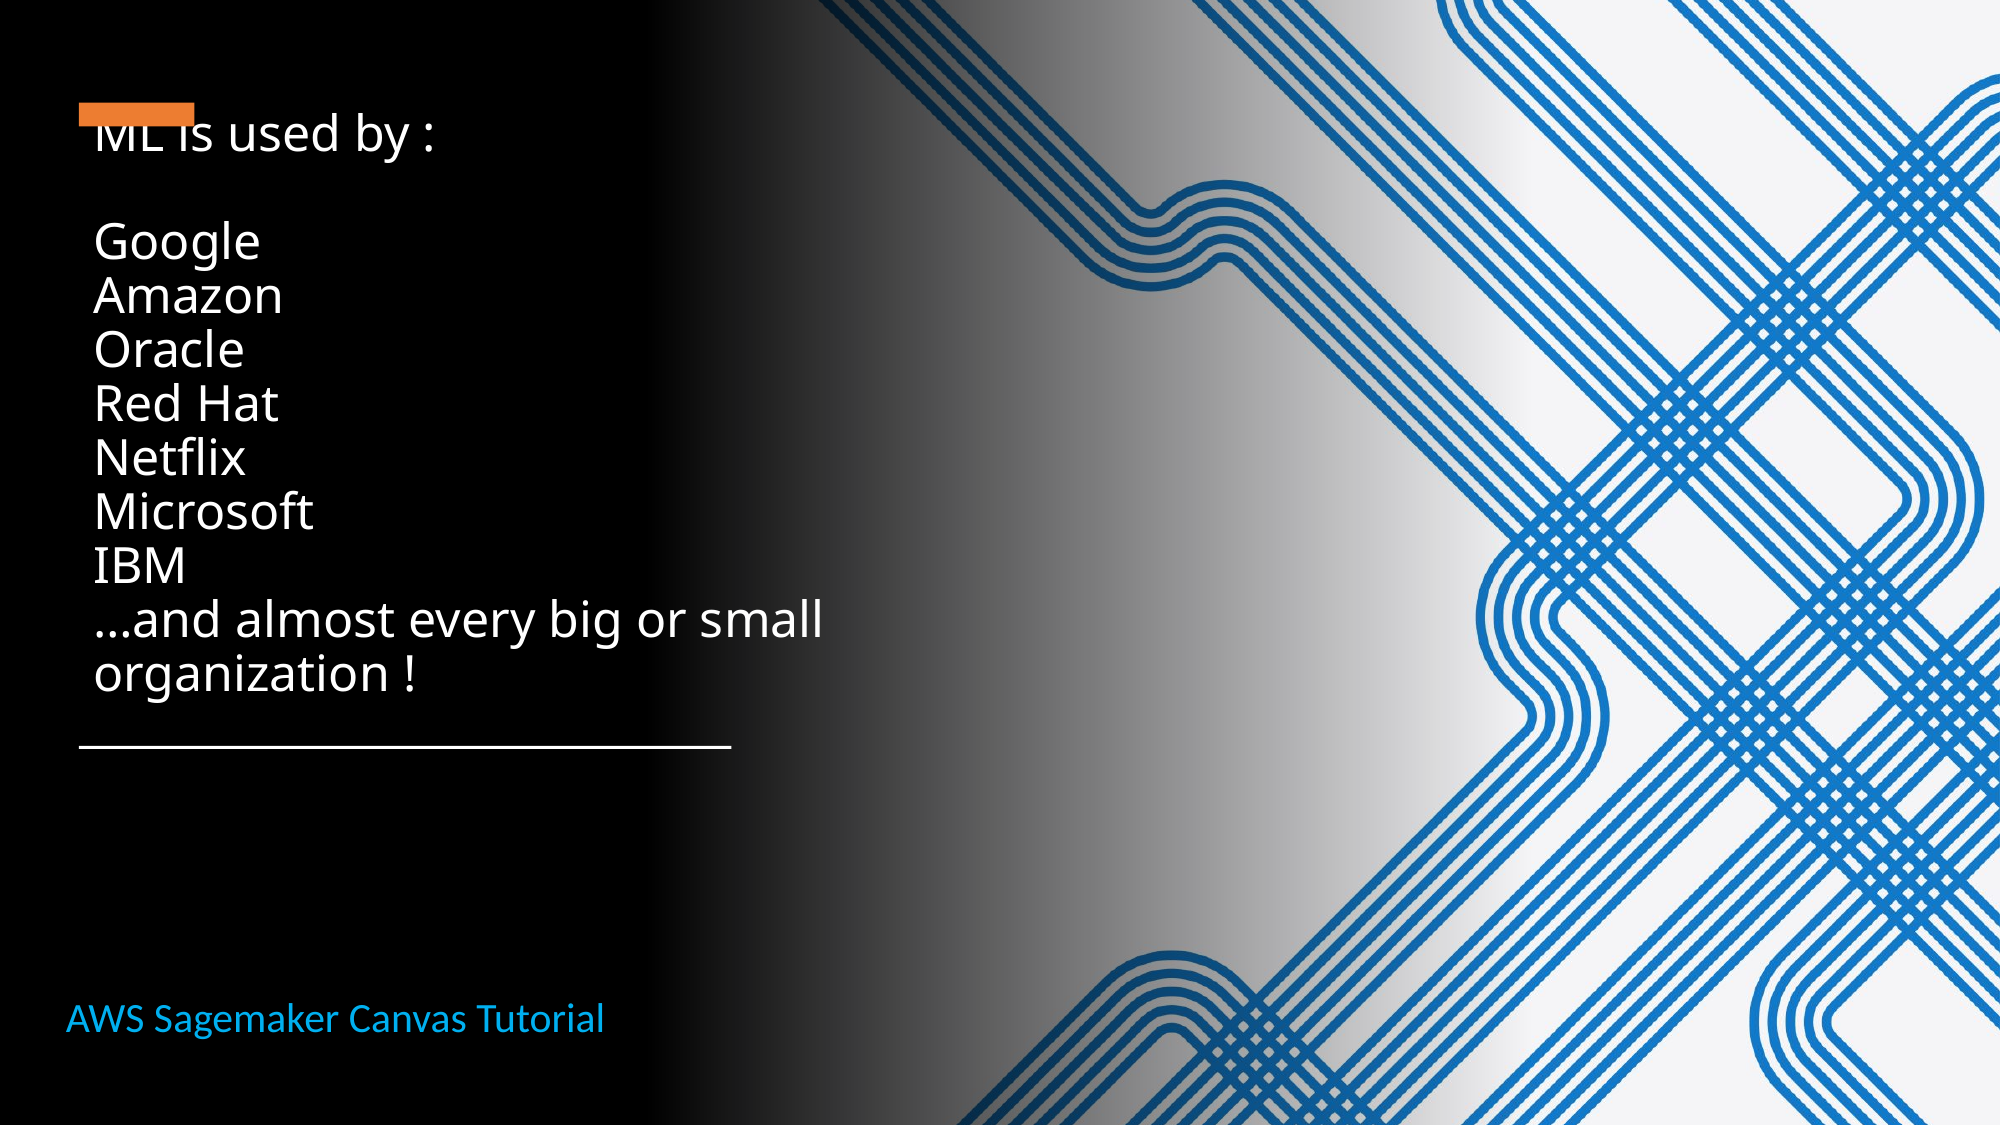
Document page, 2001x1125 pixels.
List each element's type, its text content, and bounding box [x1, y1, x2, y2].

text_box [78, 102, 195, 128]
title ML is used by : Google Amazon Oracle Red Hat Netflix Microsoft IBM …and almost every big or small organization ! [78, 184, 577, 710]
text_box [0, 0, 577, 1125]
text_box [78, 745, 577, 750]
picture [577, 1016, 588, 1023]
subtitle AWS Sagemaker Canvas Tutorial [50, 988, 577, 1057]
picture [577, 0, 2000, 1125]
